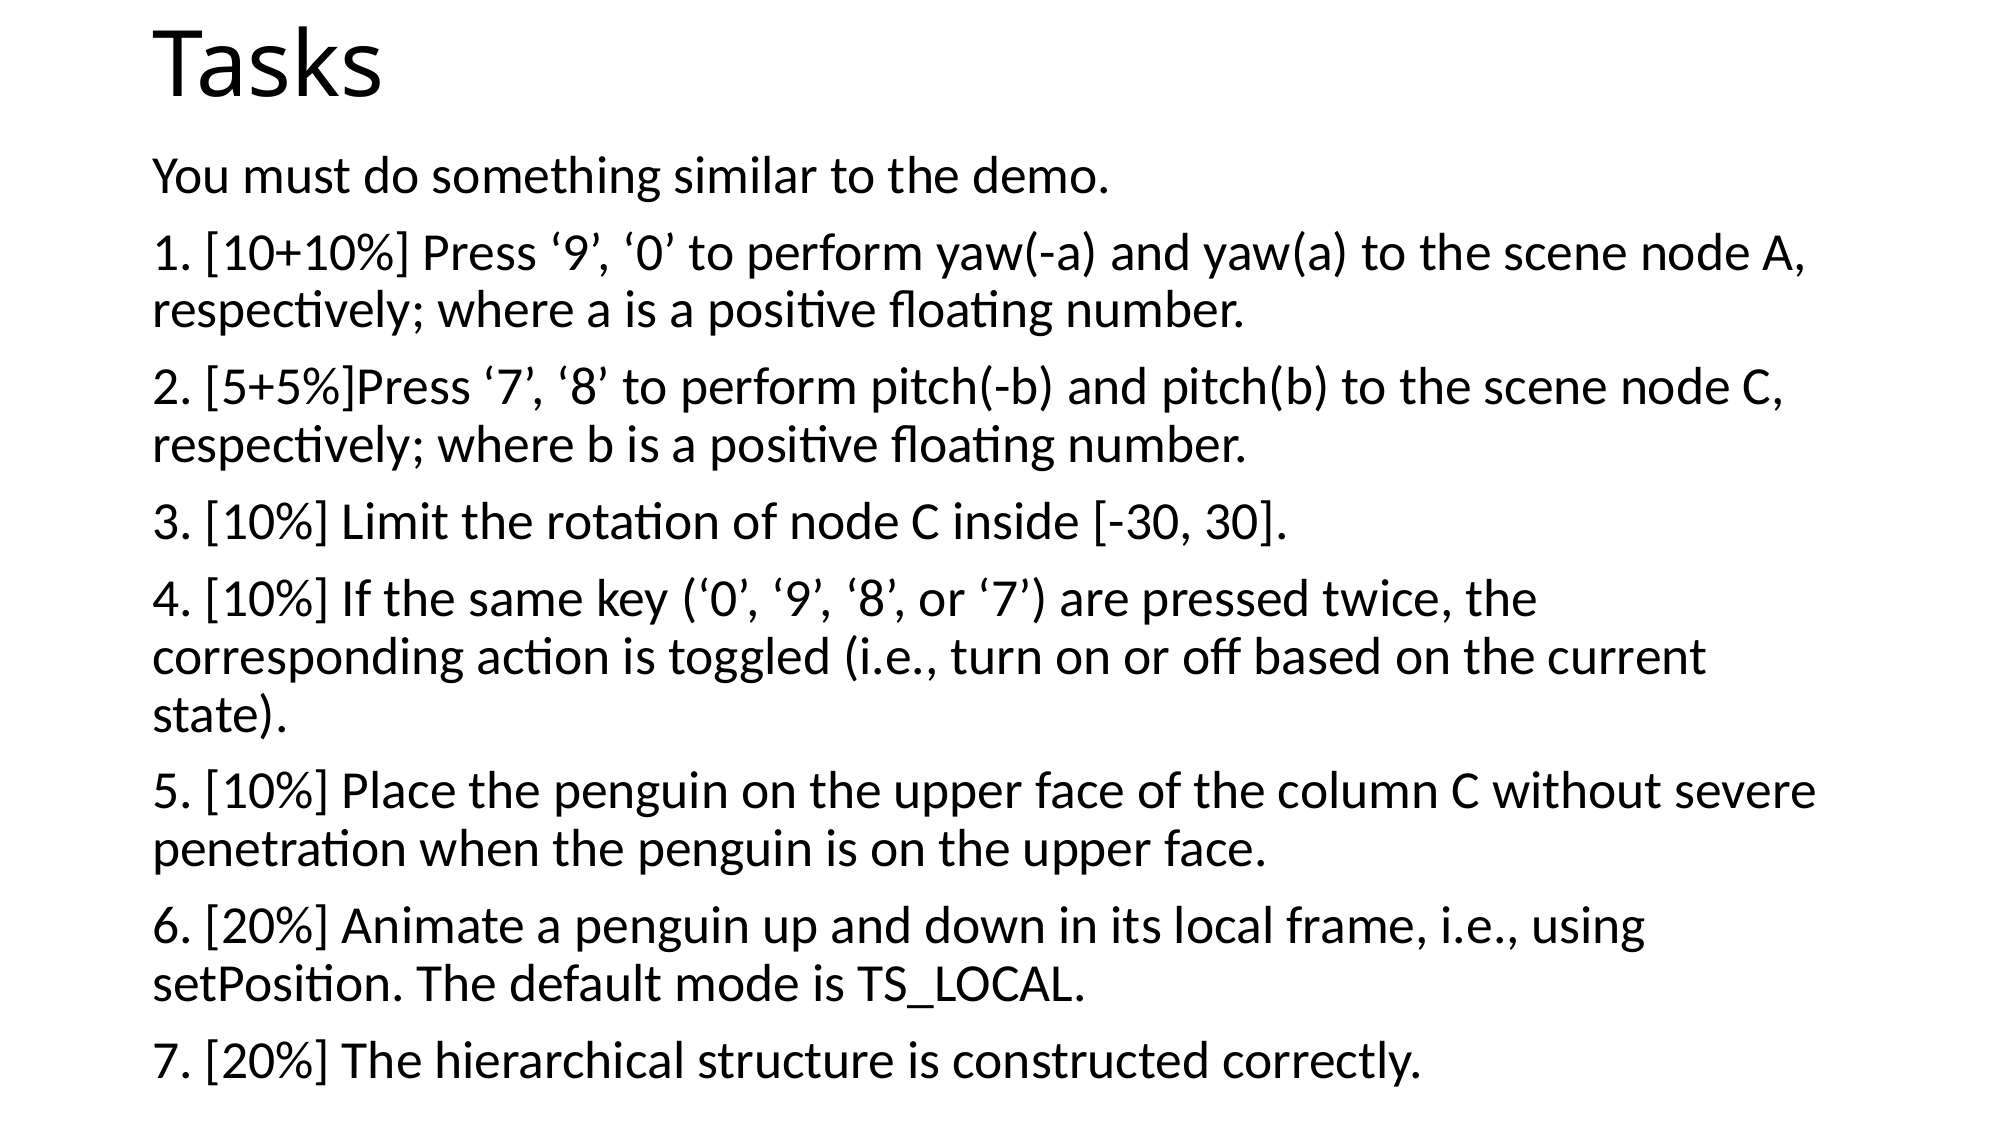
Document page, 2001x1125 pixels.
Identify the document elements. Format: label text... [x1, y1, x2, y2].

list You must do something similar to the demo. 1. [10+10%] Press ‘9’, ‘0’ to perform yaw(-a) and yaw(a) to the scene node A, respectively; where a is a positive floating number. 2. [5+5%]Press ‘7’, ‘8’ to perform pitch(-b) and pitch(b) to the scene node C, respectively; where b is a positive floating number. 3. [10%] Limit the rotation of node C inside [-30, 30]. 4. [10%] If the same key (‘0’, ‘9’, ‘8’, or ‘7’) are pressed twice, the corresponding action is toggled (i.e., turn on or off based on the current state). 5. [10%] Place the penguin on the upper face of the column C without severe penetration when the penguin is on the upper face. 6. [20%] Animate a penguin up and down in its local frame, i.e., using setPosition. The default mode is TS_LOCAL. 7. [20%] The hierarchical structure is constructed correctly. [137, 139, 1863, 1104]
title Tasks [137, 0, 1863, 139]
